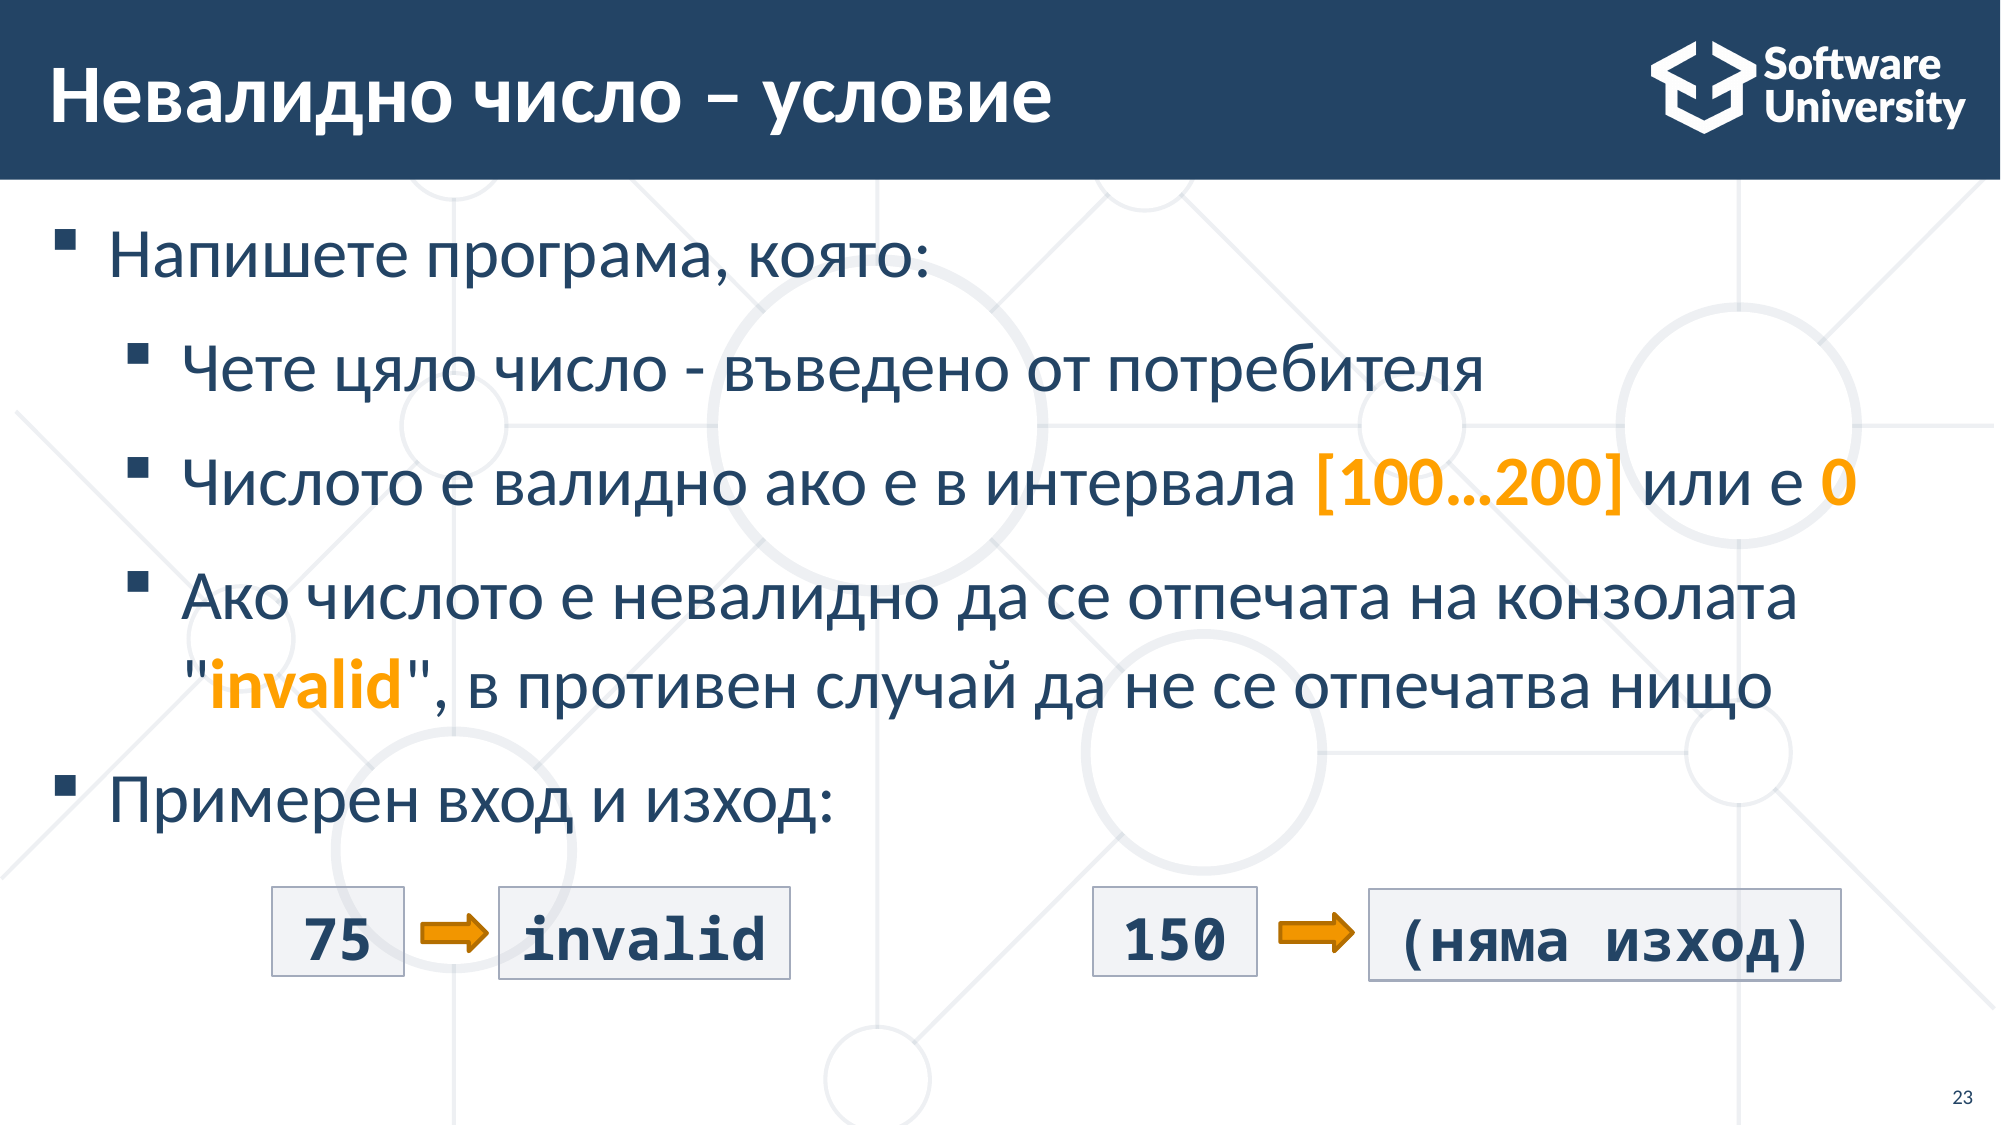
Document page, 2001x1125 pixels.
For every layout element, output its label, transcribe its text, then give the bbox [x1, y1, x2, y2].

title Невалидно число – условие [31, 16, 1625, 162]
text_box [1092, 886, 1842, 980]
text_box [271, 886, 791, 978]
slide_number 23 [1927, 1067, 1989, 1117]
list Напишете програма, която: Чете цяло число - въведено от потребителя Числото е валидно ако е в интервала [100…200] или е 0 Ако числото е невалидно да се отпечата на конзолата "invalid", в противен случай да не се отпечатва нищо Примерен вход и изход: [31, 196, 1970, 1103]
picture [1651, 41, 1966, 134]
